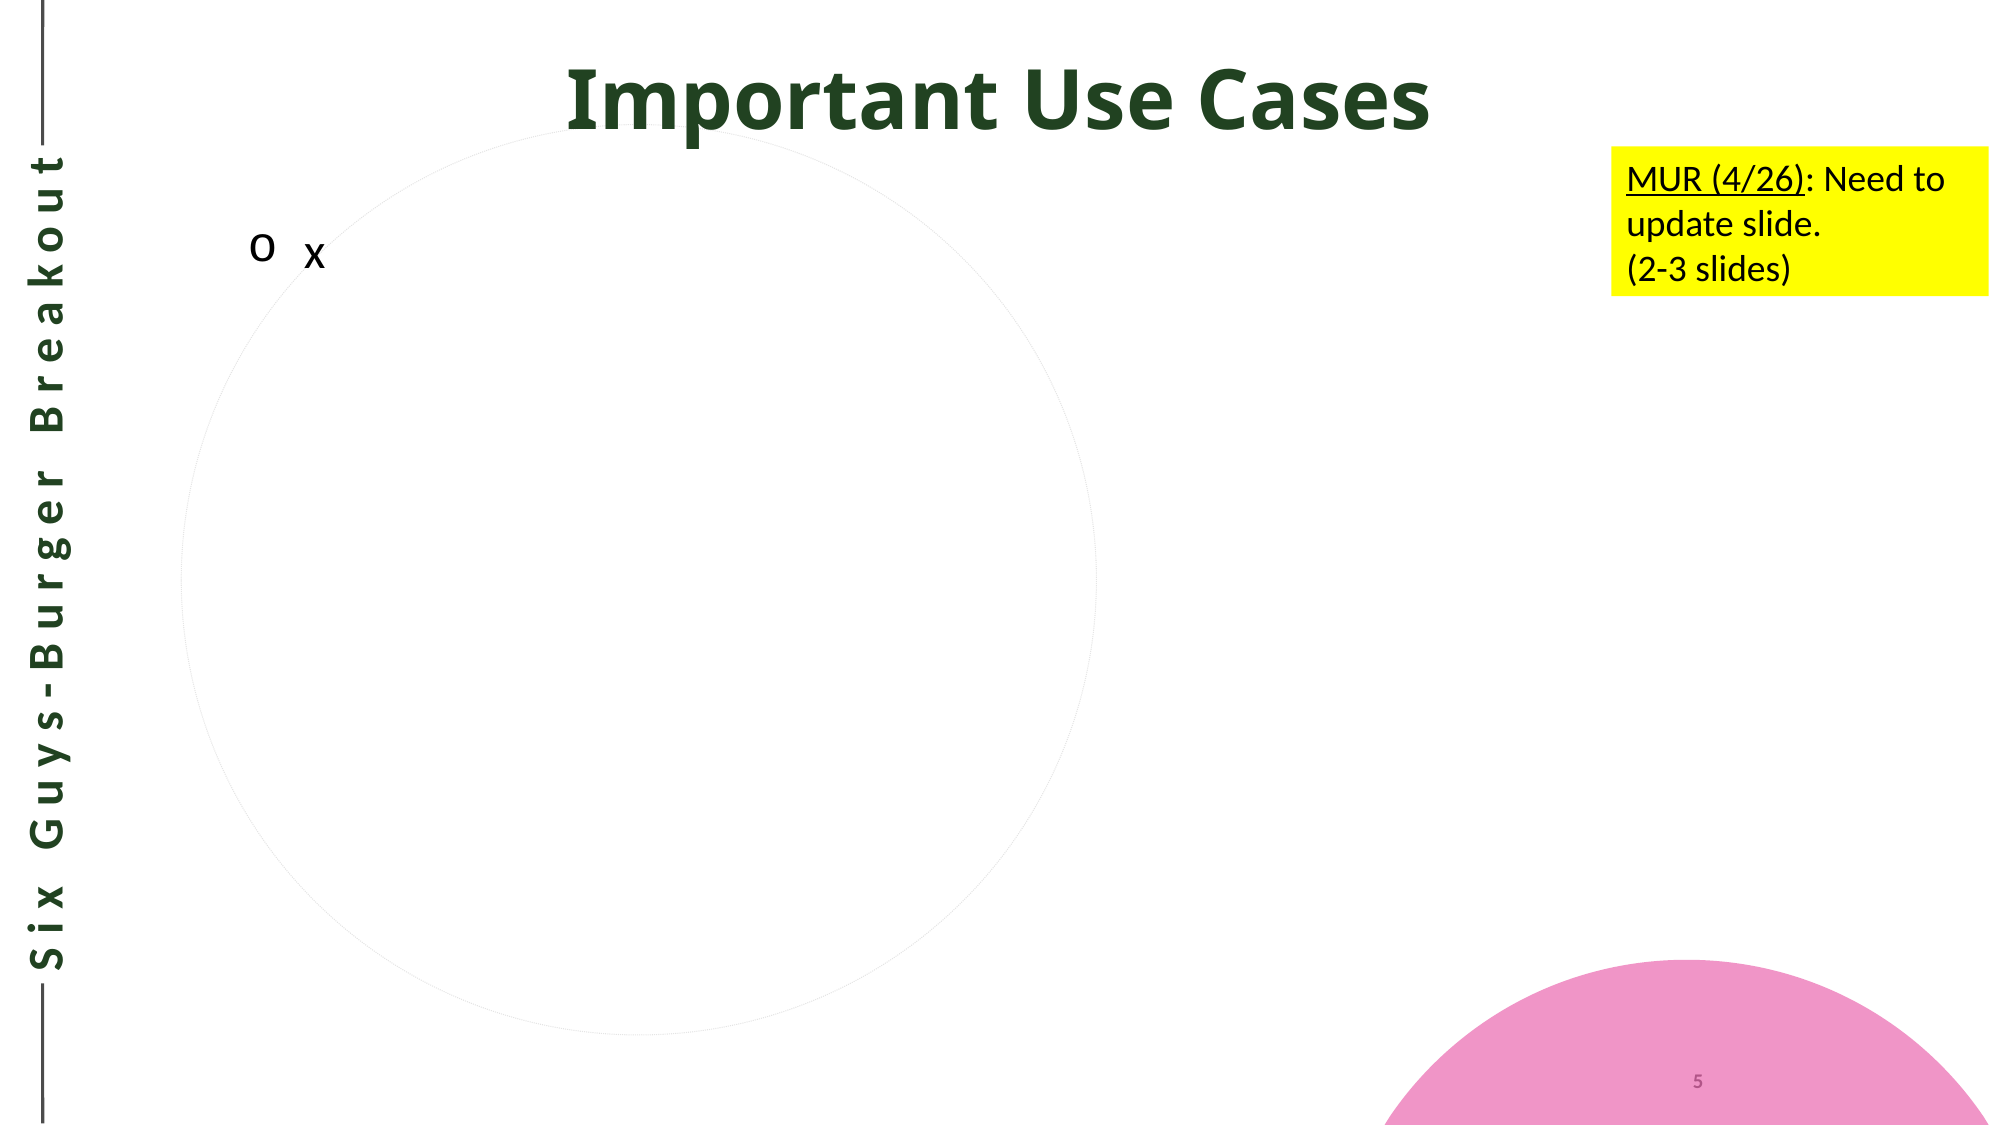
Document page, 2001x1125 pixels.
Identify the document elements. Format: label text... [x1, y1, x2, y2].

text_box x [232, 211, 1611, 286]
text_box MUR (4/26): Need to update slide. (2-3 slides) [1611, 146, 1989, 297]
title Important Use Cases [0, 32, 2000, 148]
